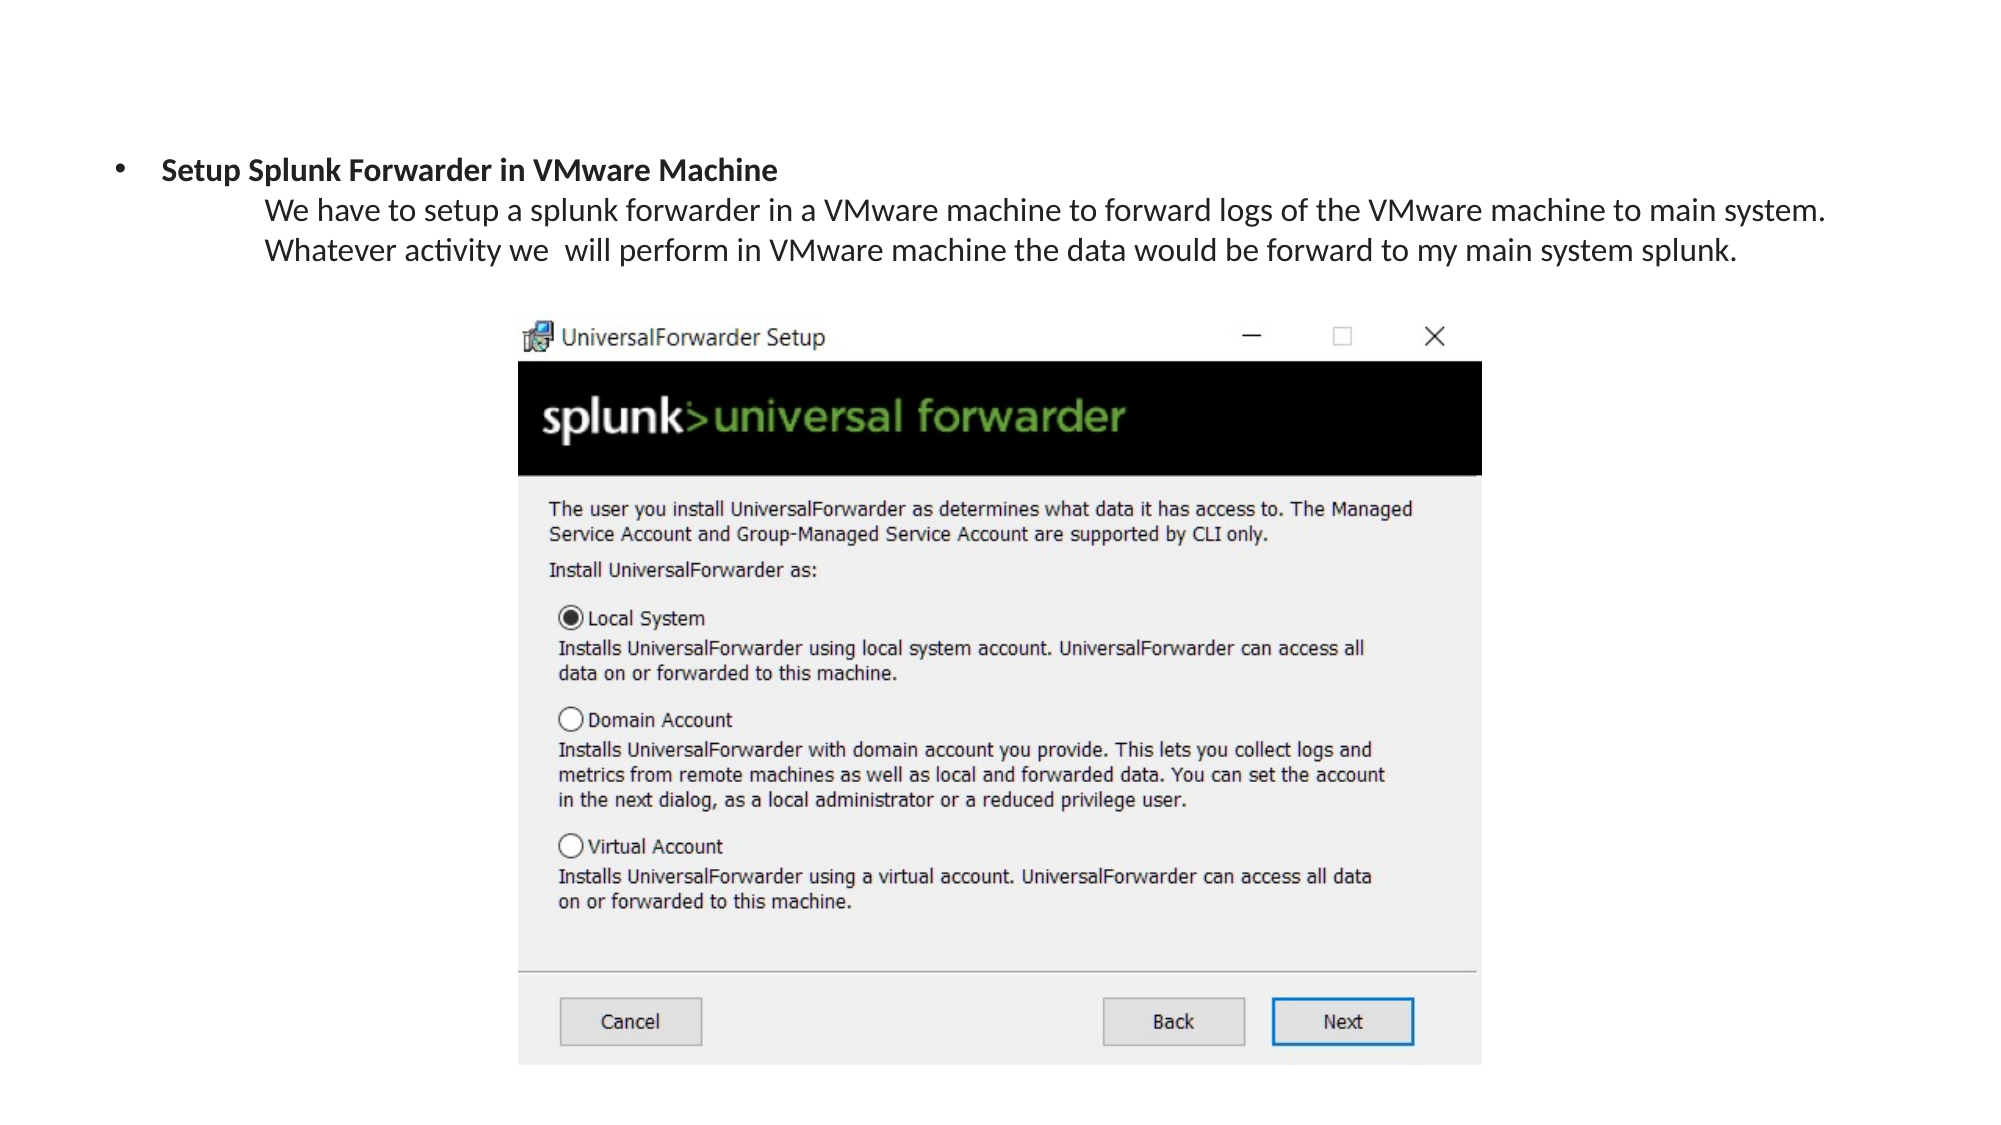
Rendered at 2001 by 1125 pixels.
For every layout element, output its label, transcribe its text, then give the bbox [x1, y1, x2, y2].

picture [518, 313, 1482, 1066]
text_box Setup Splunk Forwarder in VMware Machine We have to setup a splunk forwarder in a VMware machine to forward logs of the VMware machine to main system. Whatever activity we will perform in VMware machine the data would be forward to my main system splunk. [99, 140, 1900, 276]
